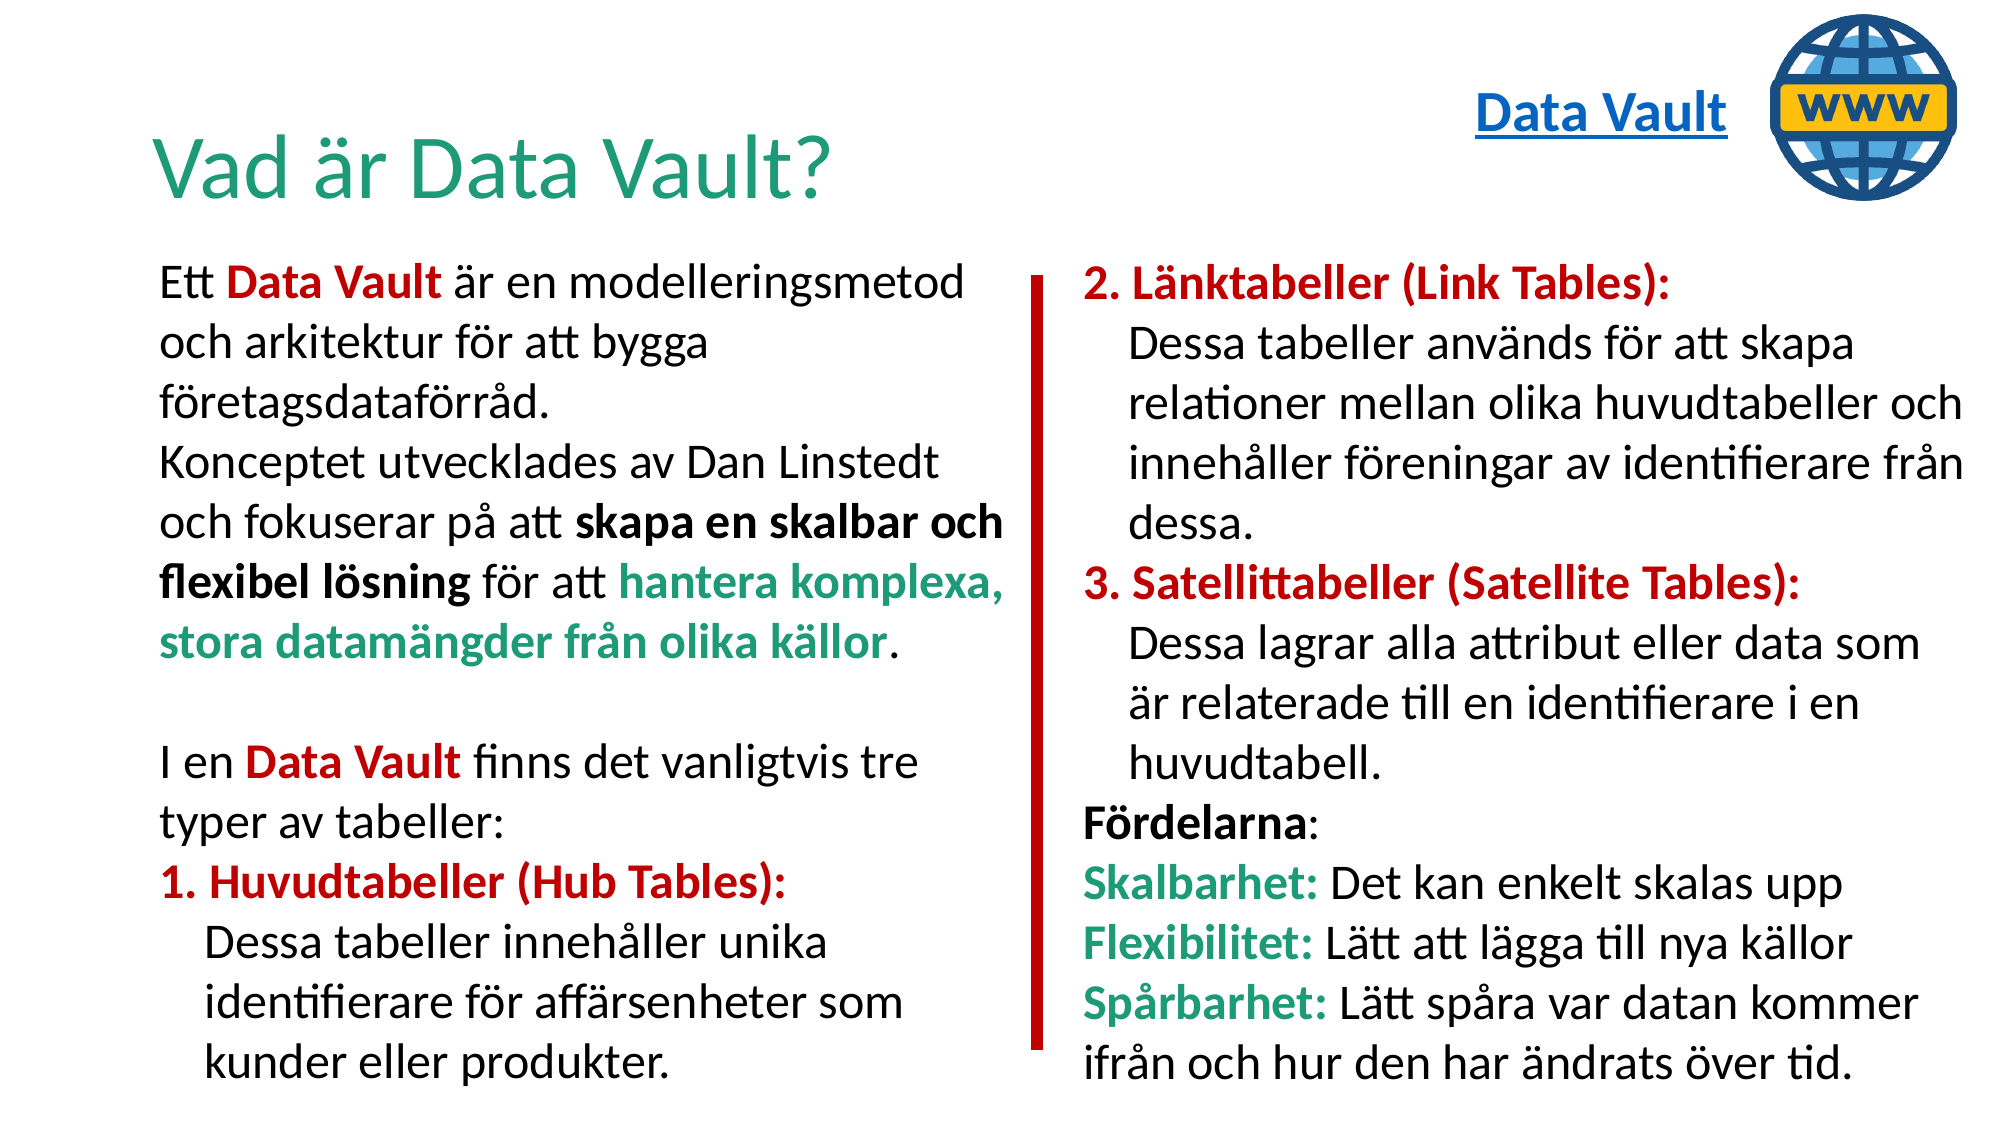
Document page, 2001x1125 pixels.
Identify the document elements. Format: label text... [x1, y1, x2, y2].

picture [1770, 14, 1957, 202]
text_box Data Vault [1430, 65, 1764, 151]
text_box Ett Data Vault är en modelleringsmetod och arkitektur för att bygga företagsdataförråd. Konceptet utvecklades av Dan Linstedt och fokuserar på att skapa en skalbar och flexibel lösning för att hantera komplexa, stora datamängder från olika källor. I en Data Vault finns det vanligtvis tre typer av tabeller: 1. Huvudtabeller (Hub Tables): Dessa tabeller innehåller unika identifierare för affärsenheter som kunder eller produkter. [139, 278, 1050, 1103]
text_box Vad är Data Vault? [137, 59, 1863, 278]
text_box 2. Länktabeller (Link Tables): Dessa tabeller används för att skapa relationer mellan olika huvudtabeller och innehåller föreningar av identifierare från dessa. 3. Satellittabeller (Satellite Tables): Dessa lagrar alla attribut eller data som är relaterade till en identifierare i en huvudtabell. Fördelarna: Skalbarhet: Det kan enkelt skalas upp Flexibilitet: Lätt att lägga till nya källor Spårbarhet: Lätt spåra var datan kommer ifrån och hur den har ändrats över tid. [1063, 239, 1996, 1104]
